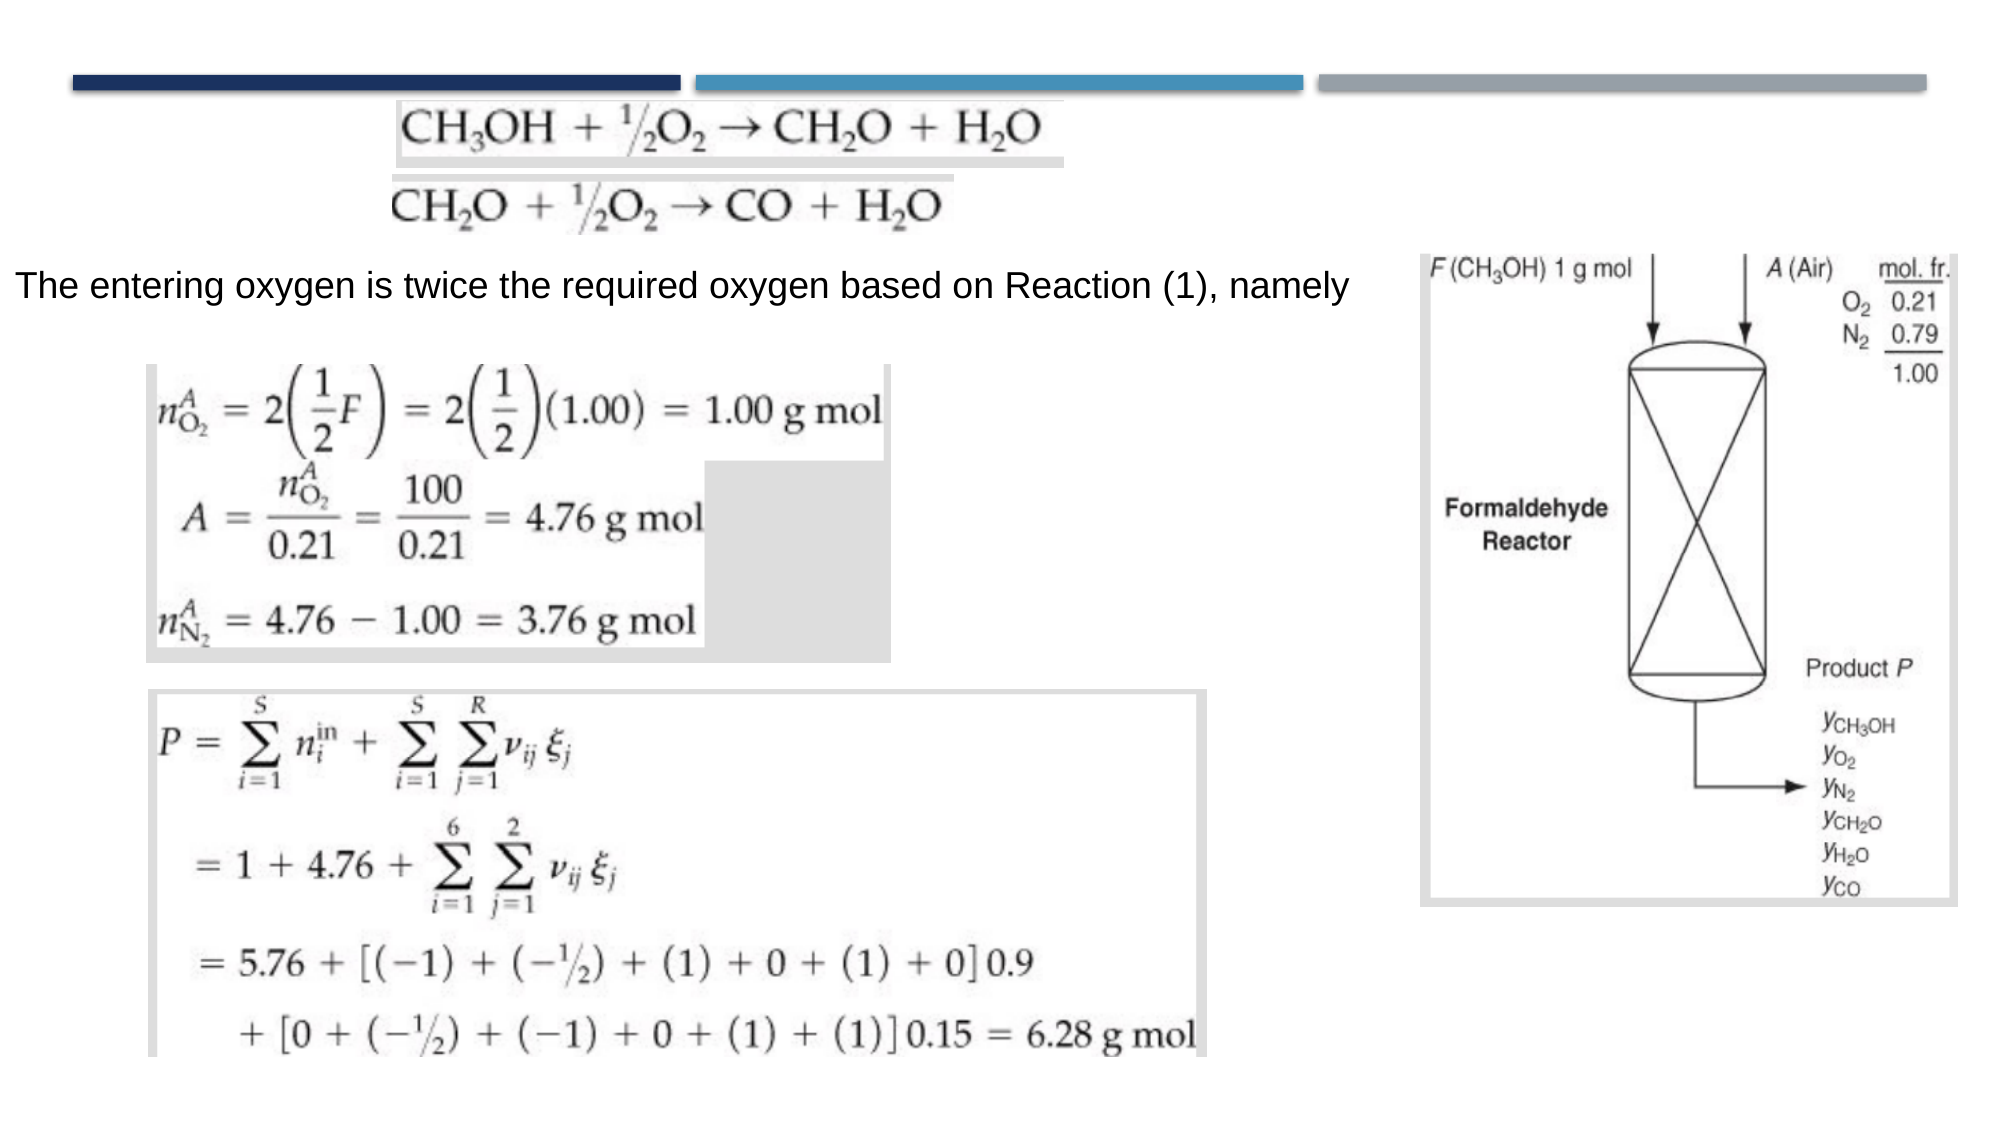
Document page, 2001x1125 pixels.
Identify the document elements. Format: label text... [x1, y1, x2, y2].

picture [392, 174, 955, 235]
picture [146, 364, 892, 664]
picture [395, 100, 1064, 169]
text_box The entering oxygen is twice the required oxygen based on Reaction (1), namely [0, 253, 1396, 313]
picture [147, 689, 1207, 1057]
picture [1419, 247, 1959, 907]
